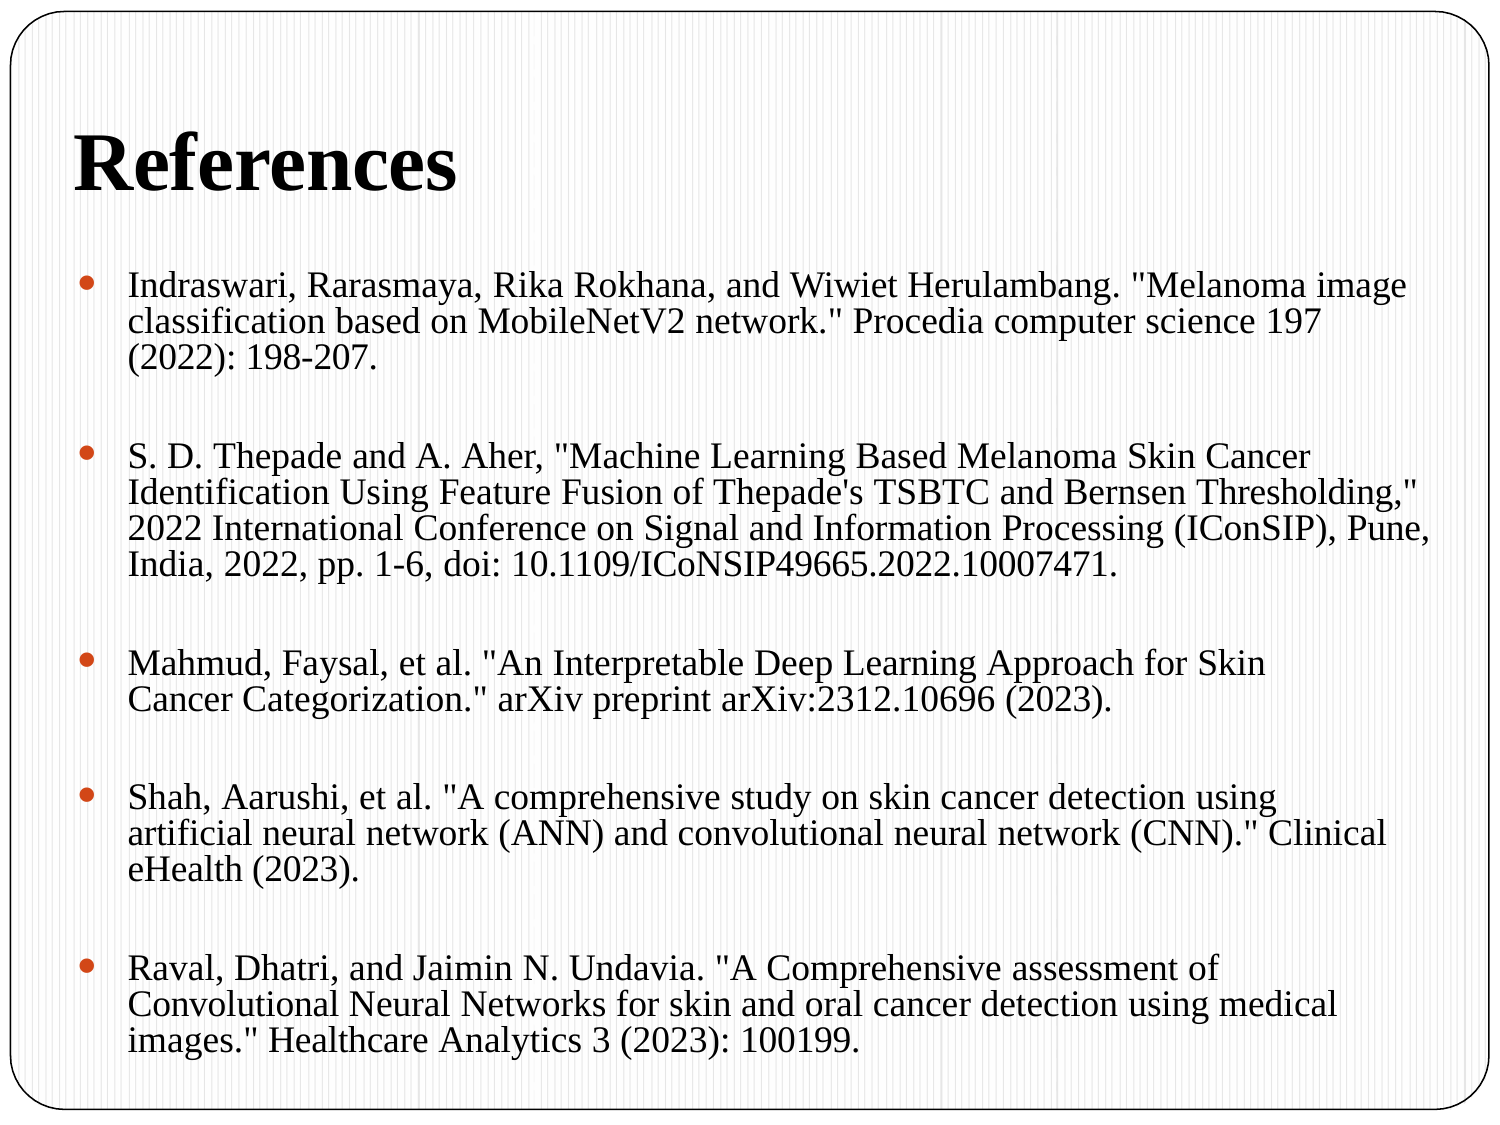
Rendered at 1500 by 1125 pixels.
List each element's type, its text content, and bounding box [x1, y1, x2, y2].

picture [1446, 1065, 1490, 1110]
picture [1447, 11, 1490, 56]
picture [10, 1067, 53, 1110]
title References [71, 105, 464, 257]
text_box Indraswari, Rarasmaya, Rika Rokhana, and Wiwiet Herulambang. "Melanoma image classification based on MobileNetV2 network." Procedia computer science 197 (2022): 198-207. S. D. Thepade and A. Aher, "Machine Learning Based Melanoma Skin Cancer Identification Using Feature Fusion of Thepade's TSBTC and Bernsen Thresholding," 2022 International Conference on Signal and Information Processing (IConSIP), Pune, India, 2022, pp. 1-6, doi: 10.1109/ICoNSIP49665.2022.10007471. Mahmud, Faysal, et al. "An Interpretable Deep Learning Approach for Skin Cancer Categorization." arXiv preprint arXiv:2312.10696 (2023). Shah, Aarushi, et al. "A comprehensive study on skin cancer detection using artificial neural network (ANN) and convolutional neural network (CNN)." Clinical eHealth (2023). Raval, Dhatri, and Jaimin N. Undavia. "A Comprehensive assessment of Convolutional Neural Networks for skin and oral cancer detection using medical images." Healthcare Analytics 3 (2023): 100199. [71, 257, 1442, 1060]
picture [10, 11, 52, 53]
picture [12, 13, 1488, 1108]
